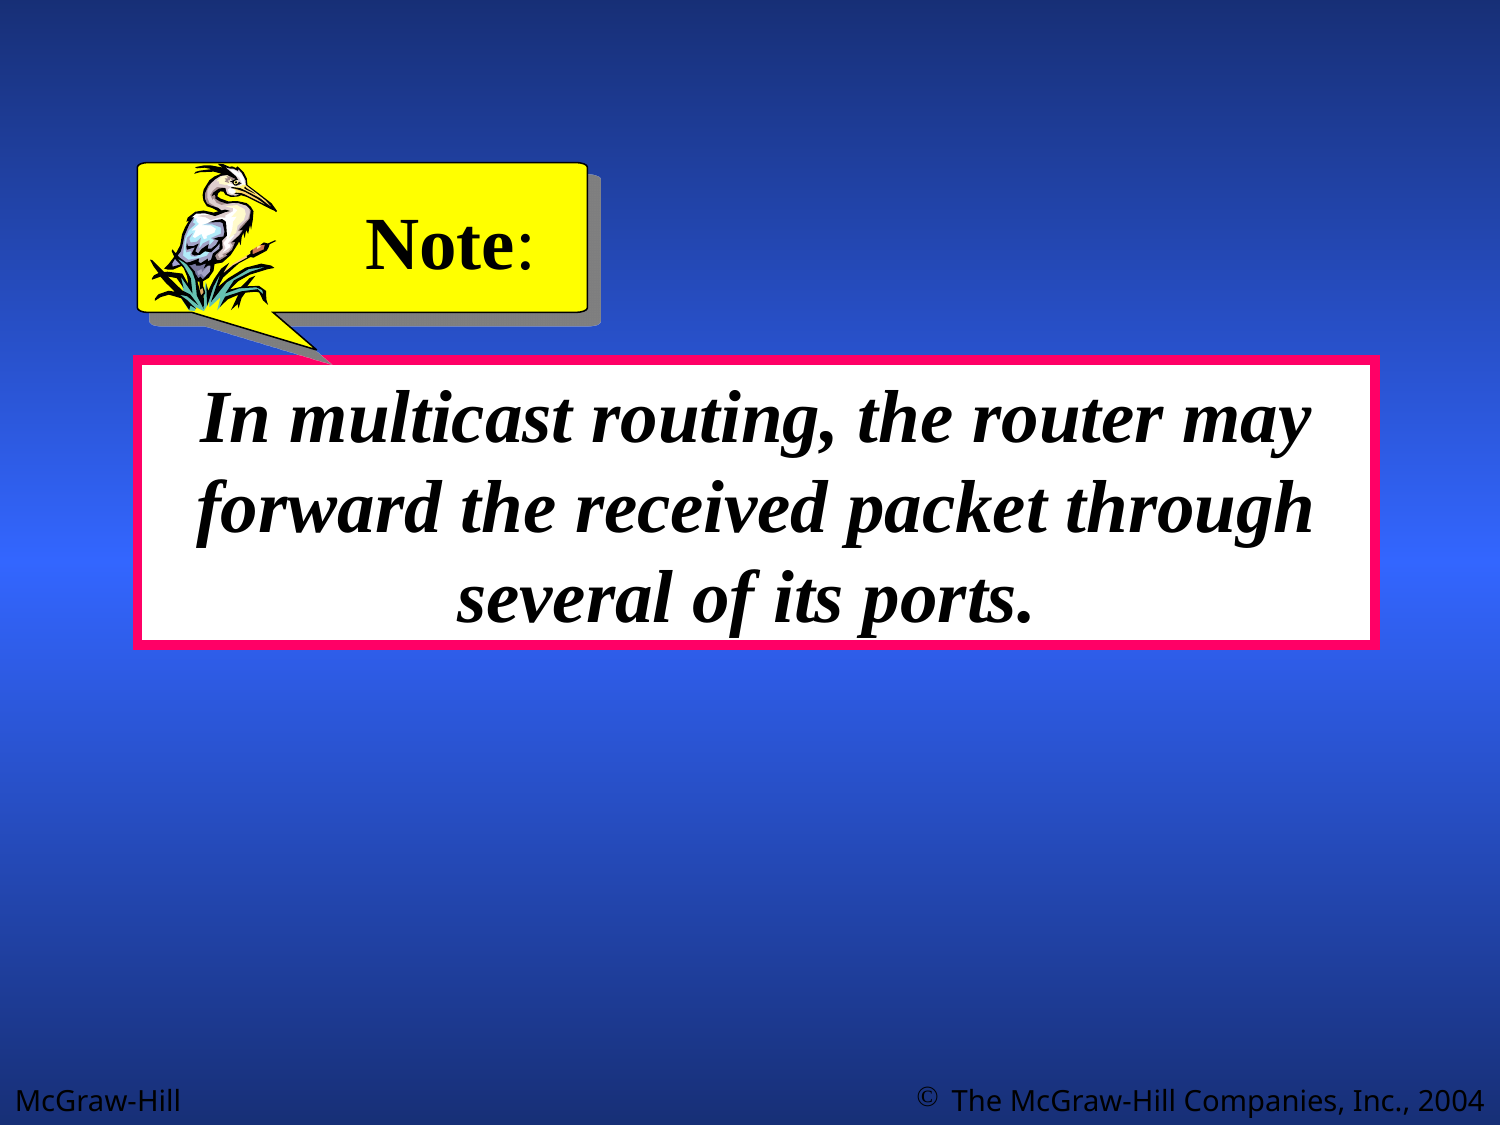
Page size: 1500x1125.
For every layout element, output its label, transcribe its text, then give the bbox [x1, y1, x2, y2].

text_box Note: [350, 187, 551, 293]
text_box [279, 162, 588, 313]
text_box [193, 313, 317, 350]
picture [149, 162, 279, 313]
text_box [137, 162, 149, 313]
text_box In multicast routing, the router may forward the received packet through several of its ports. [137, 360, 1375, 645]
